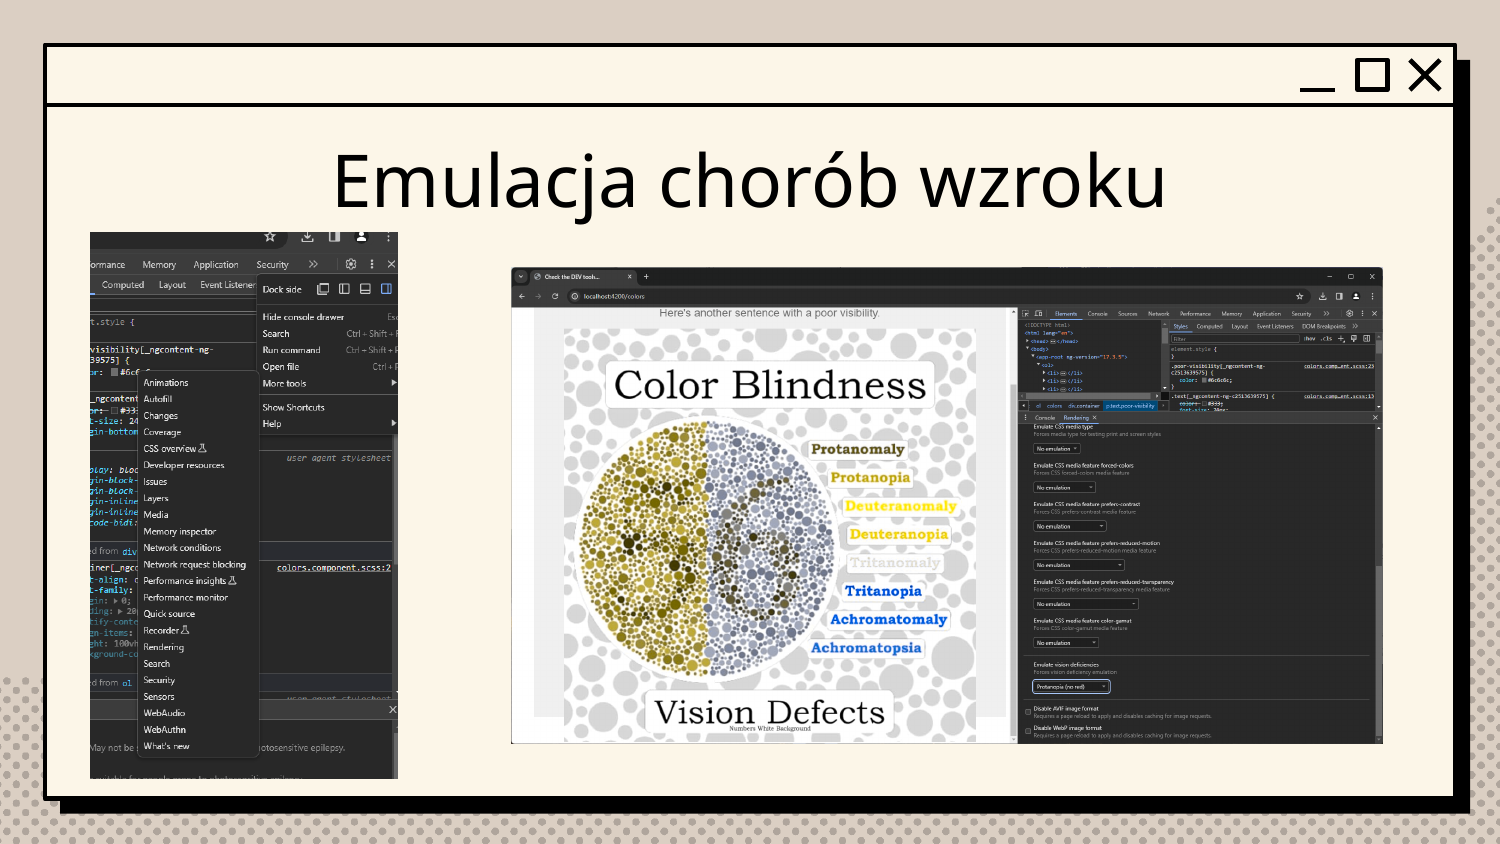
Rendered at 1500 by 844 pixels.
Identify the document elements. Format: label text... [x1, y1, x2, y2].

title Emulacja chorób wzroku [117, 120, 1383, 233]
picture [511, 267, 1383, 744]
picture [89, 232, 398, 779]
